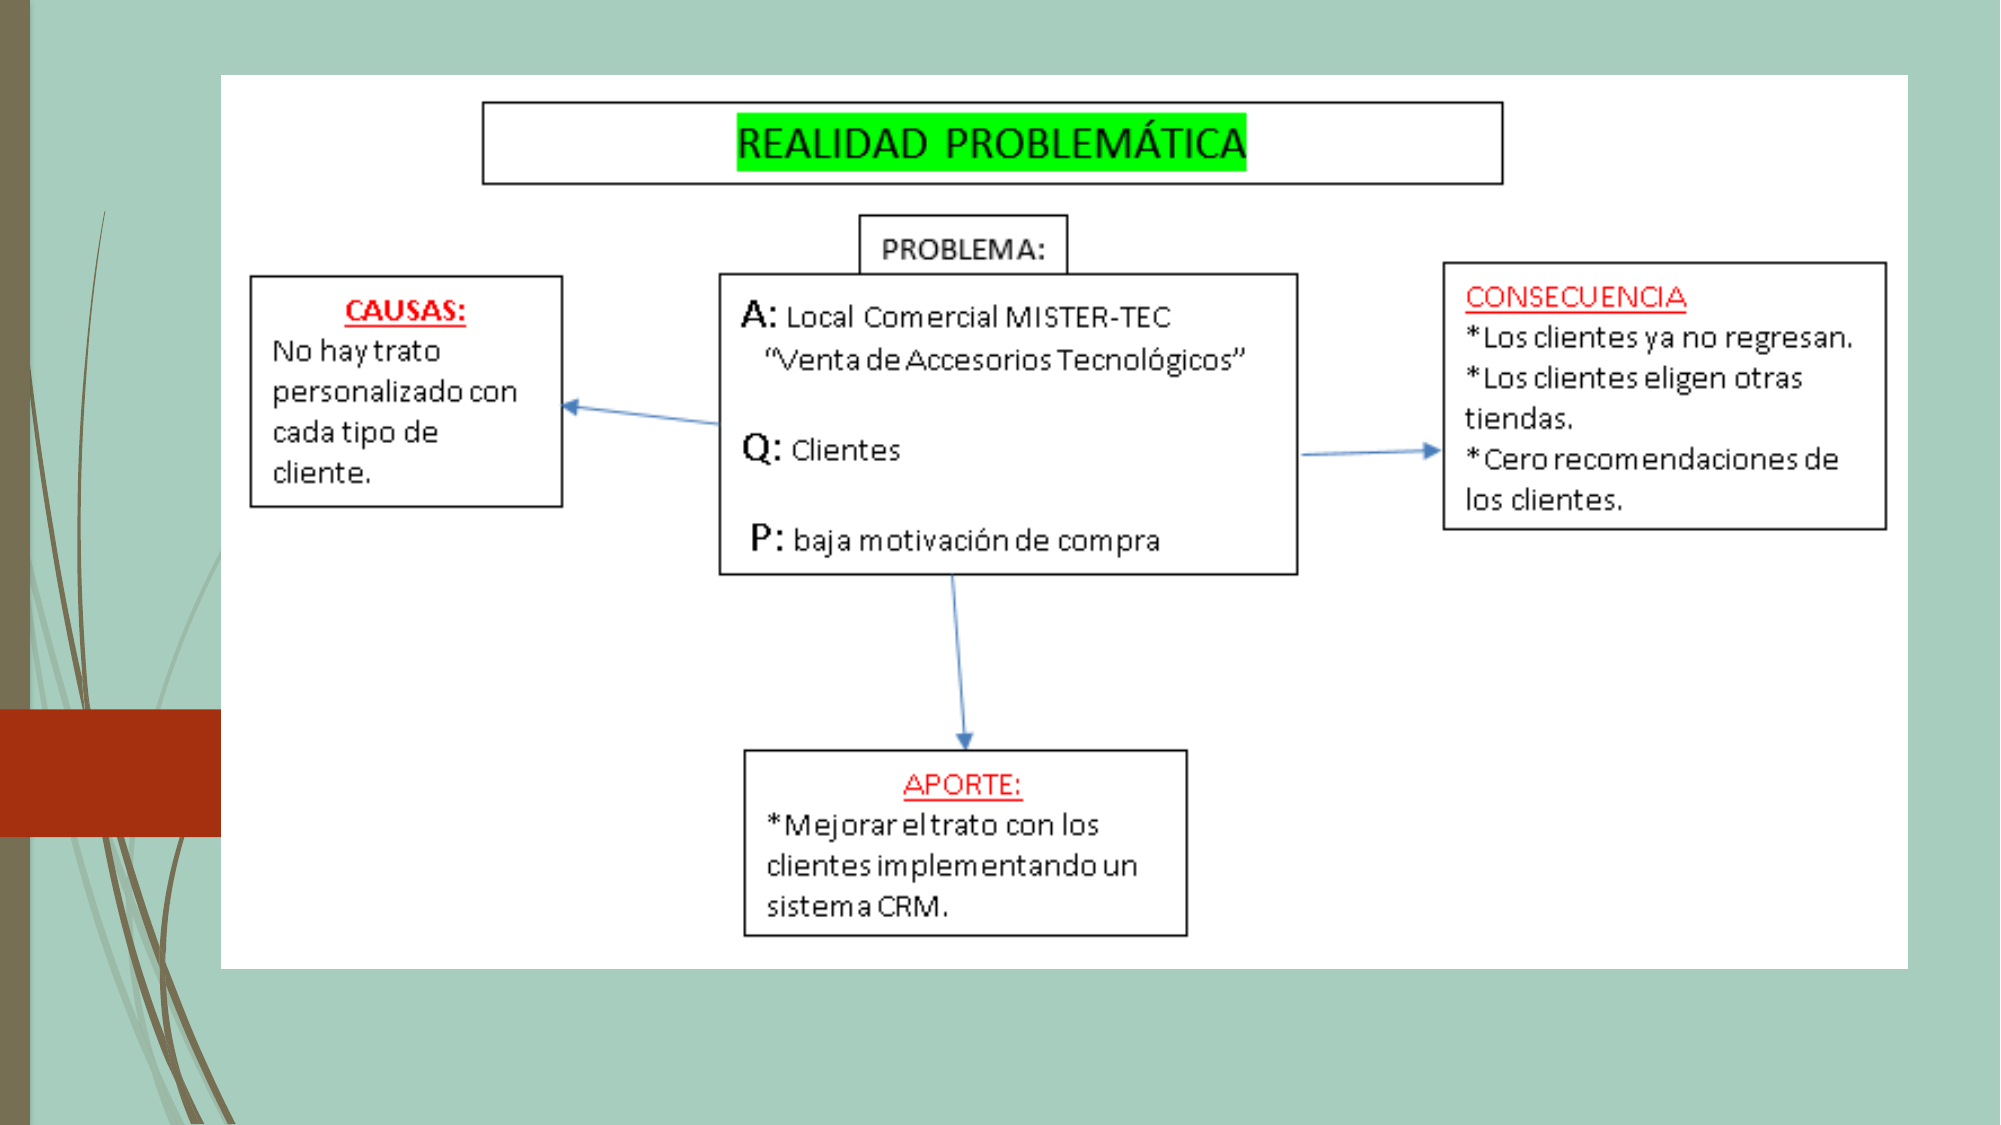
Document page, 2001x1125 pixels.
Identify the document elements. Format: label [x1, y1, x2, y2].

picture [220, 75, 1909, 969]
